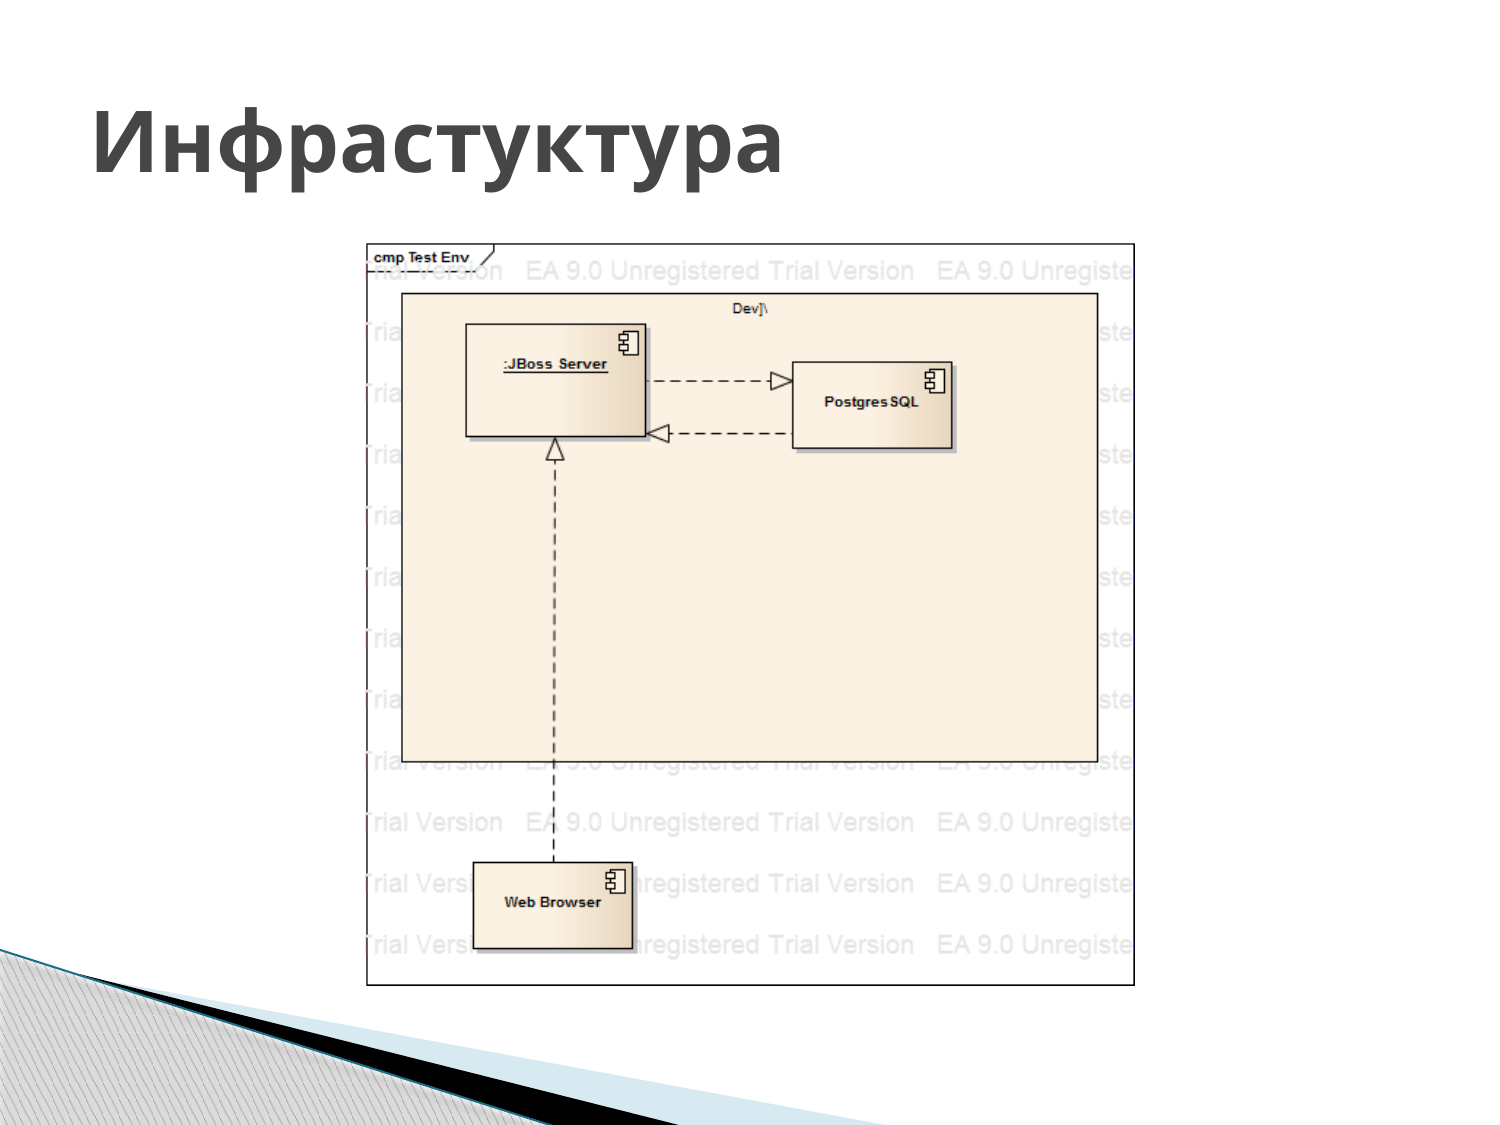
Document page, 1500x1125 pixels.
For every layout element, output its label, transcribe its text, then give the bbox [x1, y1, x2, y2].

title Инфрастуктура [75, 45, 1425, 233]
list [365, 242, 1135, 986]
